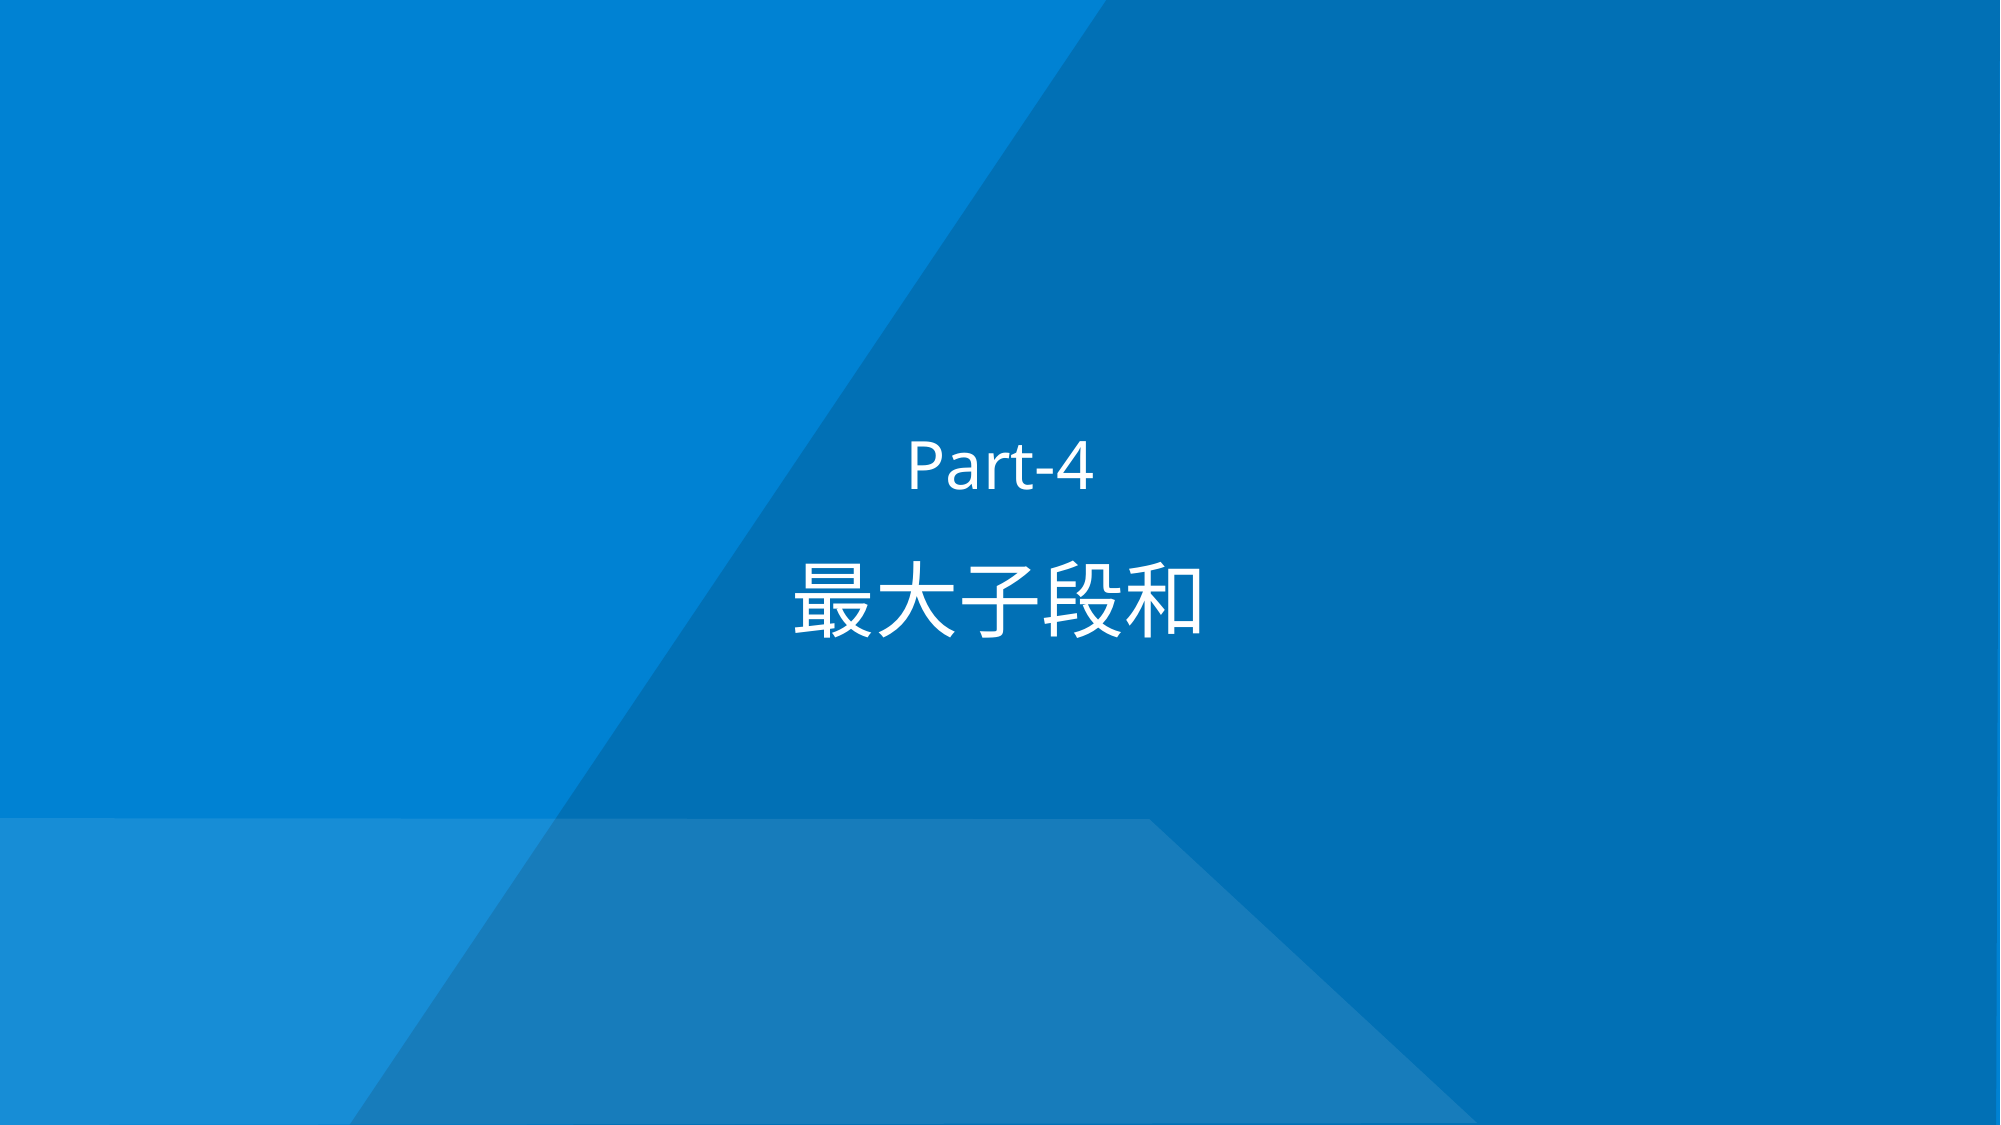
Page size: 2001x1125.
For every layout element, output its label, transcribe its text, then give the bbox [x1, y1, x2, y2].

list Part-4 [40, 424, 1960, 519]
list 最大子段和 [40, 552, 1960, 657]
